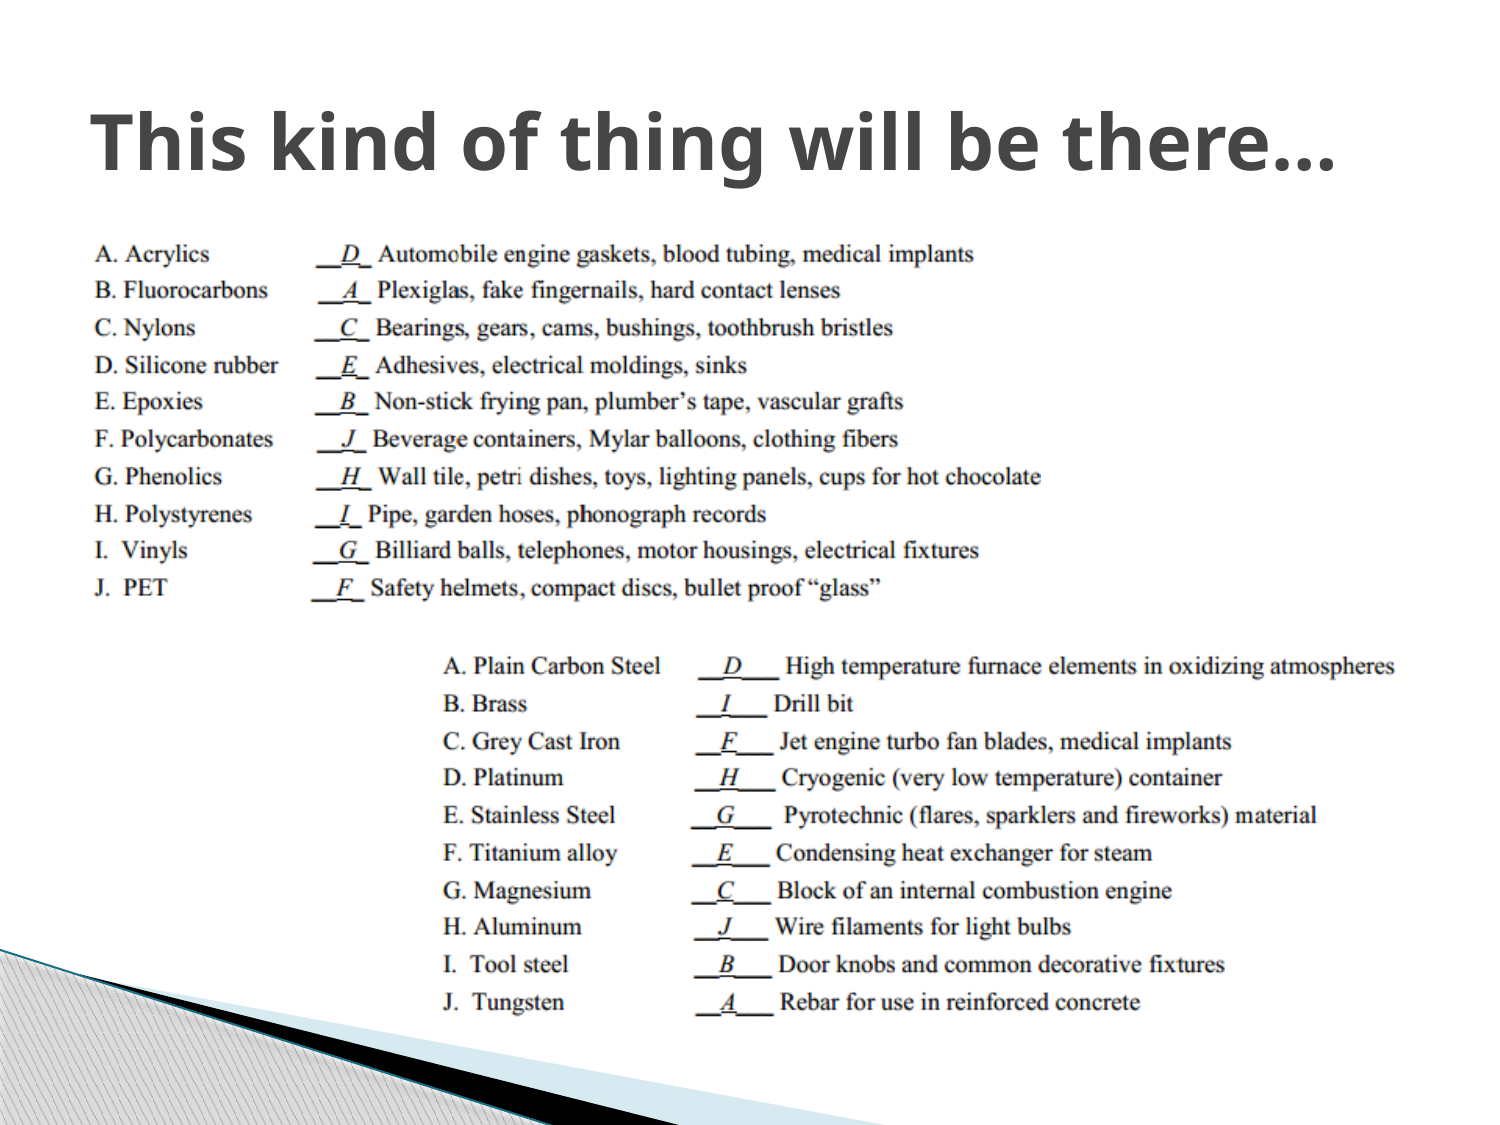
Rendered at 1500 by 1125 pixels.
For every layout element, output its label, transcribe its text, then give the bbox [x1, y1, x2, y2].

title This kind of thing will be there… [75, 45, 1425, 233]
picture [437, 649, 1415, 1029]
picture [87, 237, 1041, 621]
